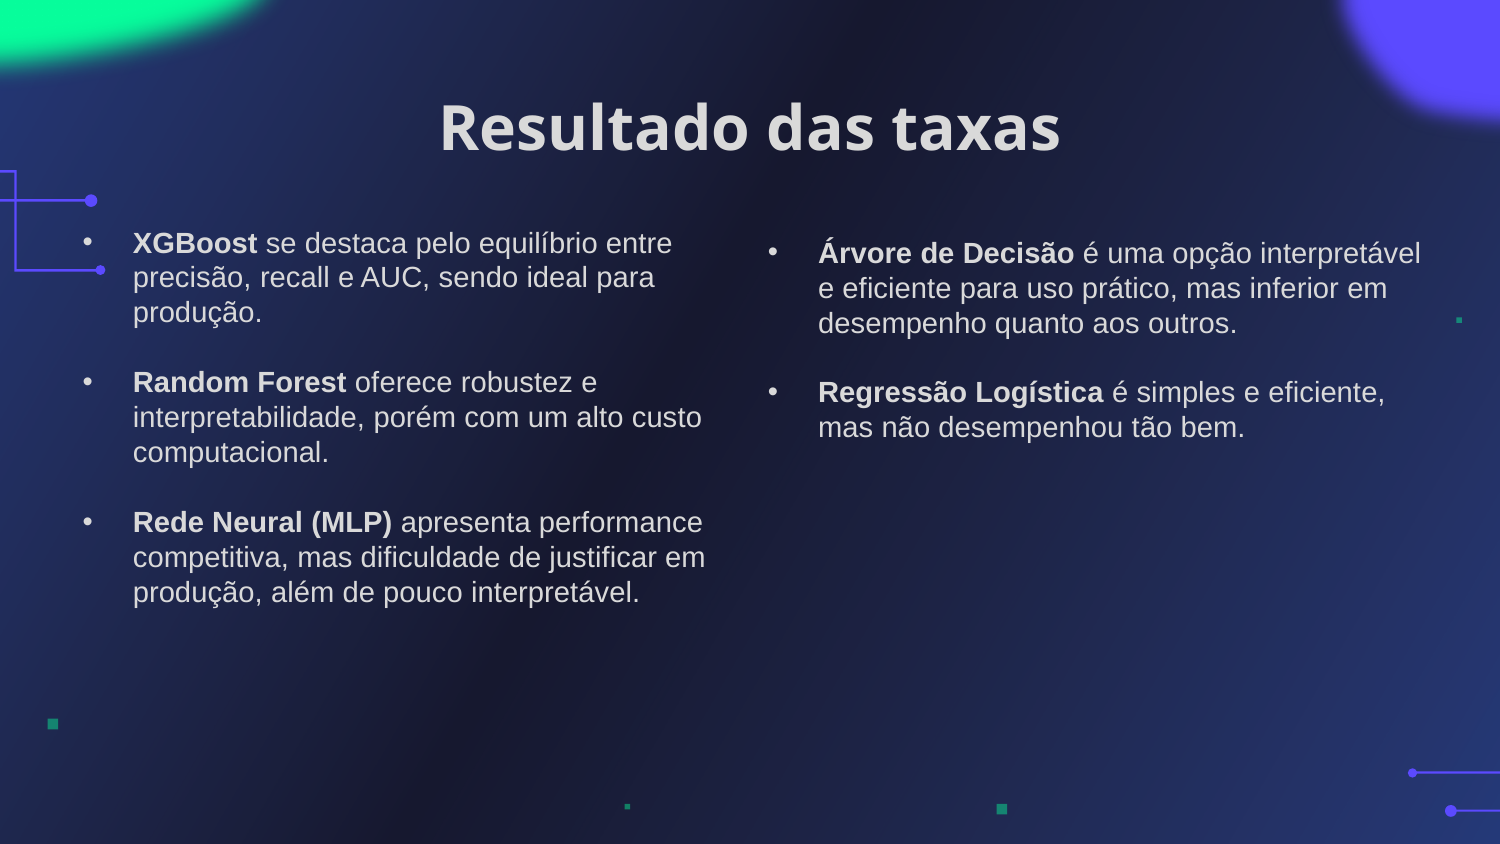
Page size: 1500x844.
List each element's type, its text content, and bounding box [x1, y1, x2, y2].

picture [0, 0, 1500, 844]
text_box XGBoost se destaca pelo equilíbrio entre precisão, recall e AUC, sendo ideal para produção. Random Forest oferece robustez e interpretabilidade, porém com um alto custo computacional. Rede Neural (MLP) apresenta performance competitiva, mas dificuldade de justificar em produção, além de pouco interpretável. [42, 208, 791, 660]
picture [0, 173, 14, 199]
text_box Árvore de Decisão é uma opção interpretável e eficiente para uso prático, mas inferior em desempenho quanto aos outros. Regressão Logística é simples e eficiente, mas não desempenhou tão bem. [728, 184, 1441, 635]
title Resultado das taxas [118, 72, 1382, 167]
